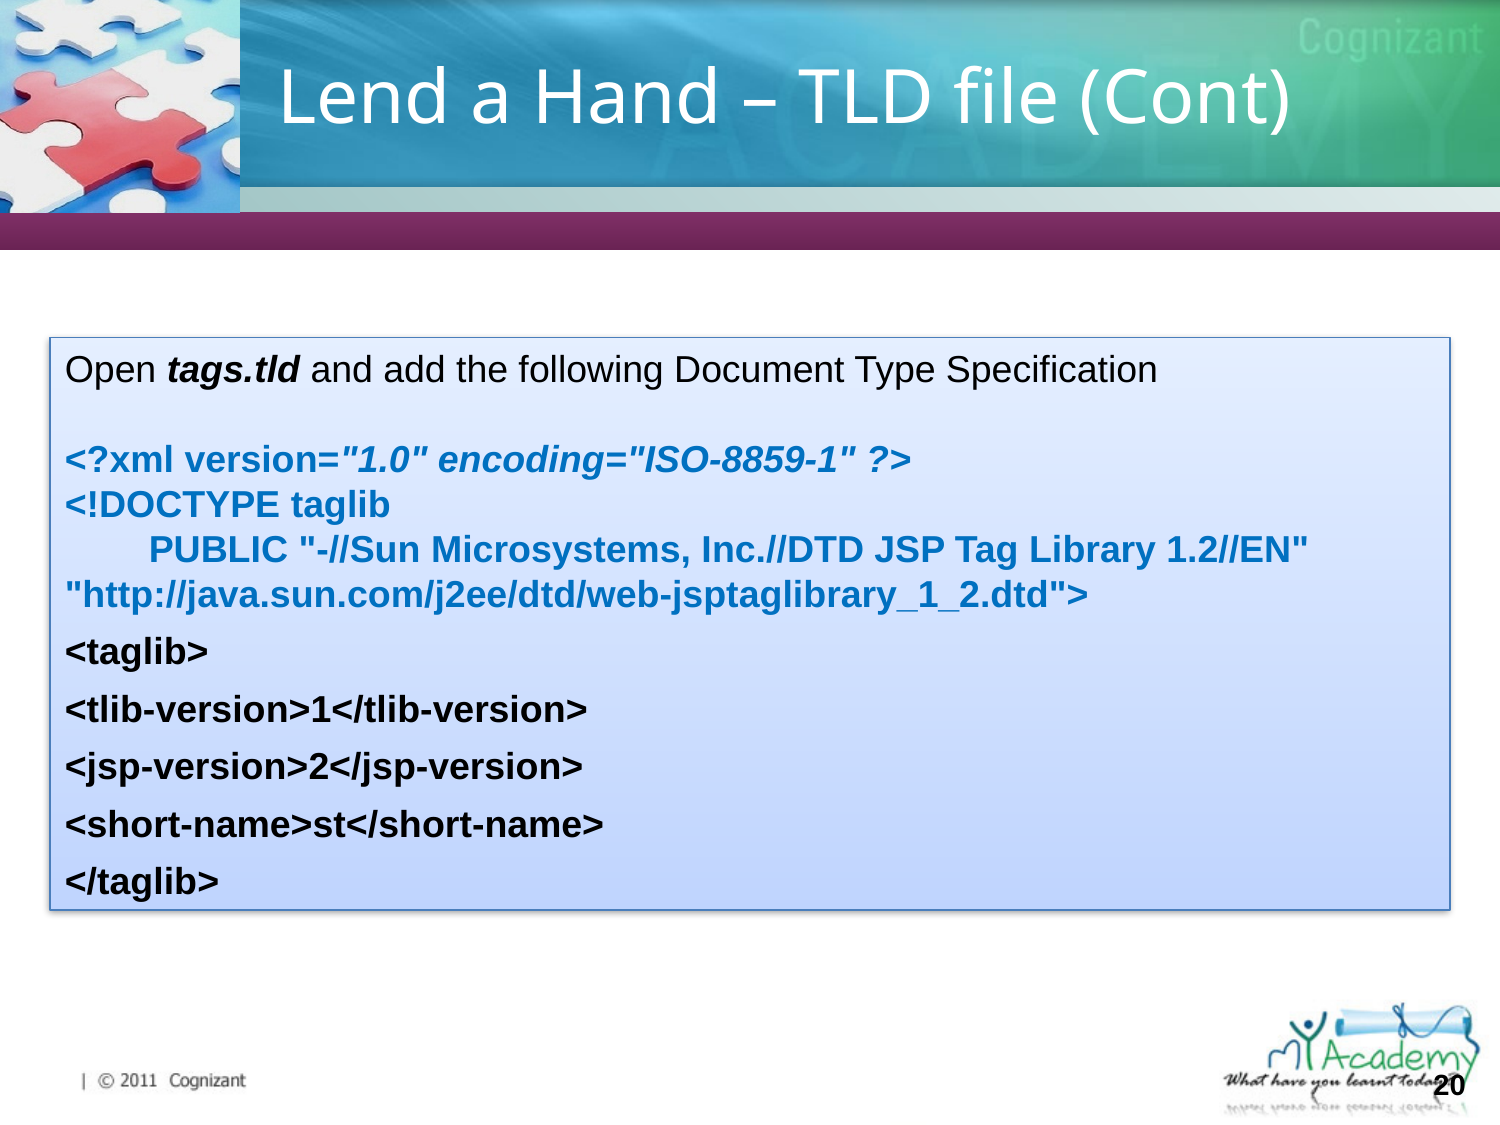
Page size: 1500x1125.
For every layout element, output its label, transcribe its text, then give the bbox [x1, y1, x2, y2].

slide_number 20 [1418, 1059, 1492, 1112]
picture [0, 250, 1500, 1125]
title Lend a Hand – TLD file (Cont) [262, 0, 1500, 188]
picture [0, 0, 262, 213]
text_box Open tags.tld and add the following Document Type Specification <?xml version="1.0" encoding="ISO-8859-1" ?> <!DOCTYPE taglib PUBLIC "-//Sun Microsystems, Inc.//DTD JSP Tag Library 1.2//EN" "http://java.sun.com/j2ee/dtd/web-jsptaglibrary_1_2.dtd"> <taglib> <tlib-version>1</tlib-version> <jsp-version>2</jsp-version> <short-name>st</short-name> </taglib> [49, 337, 1451, 911]
